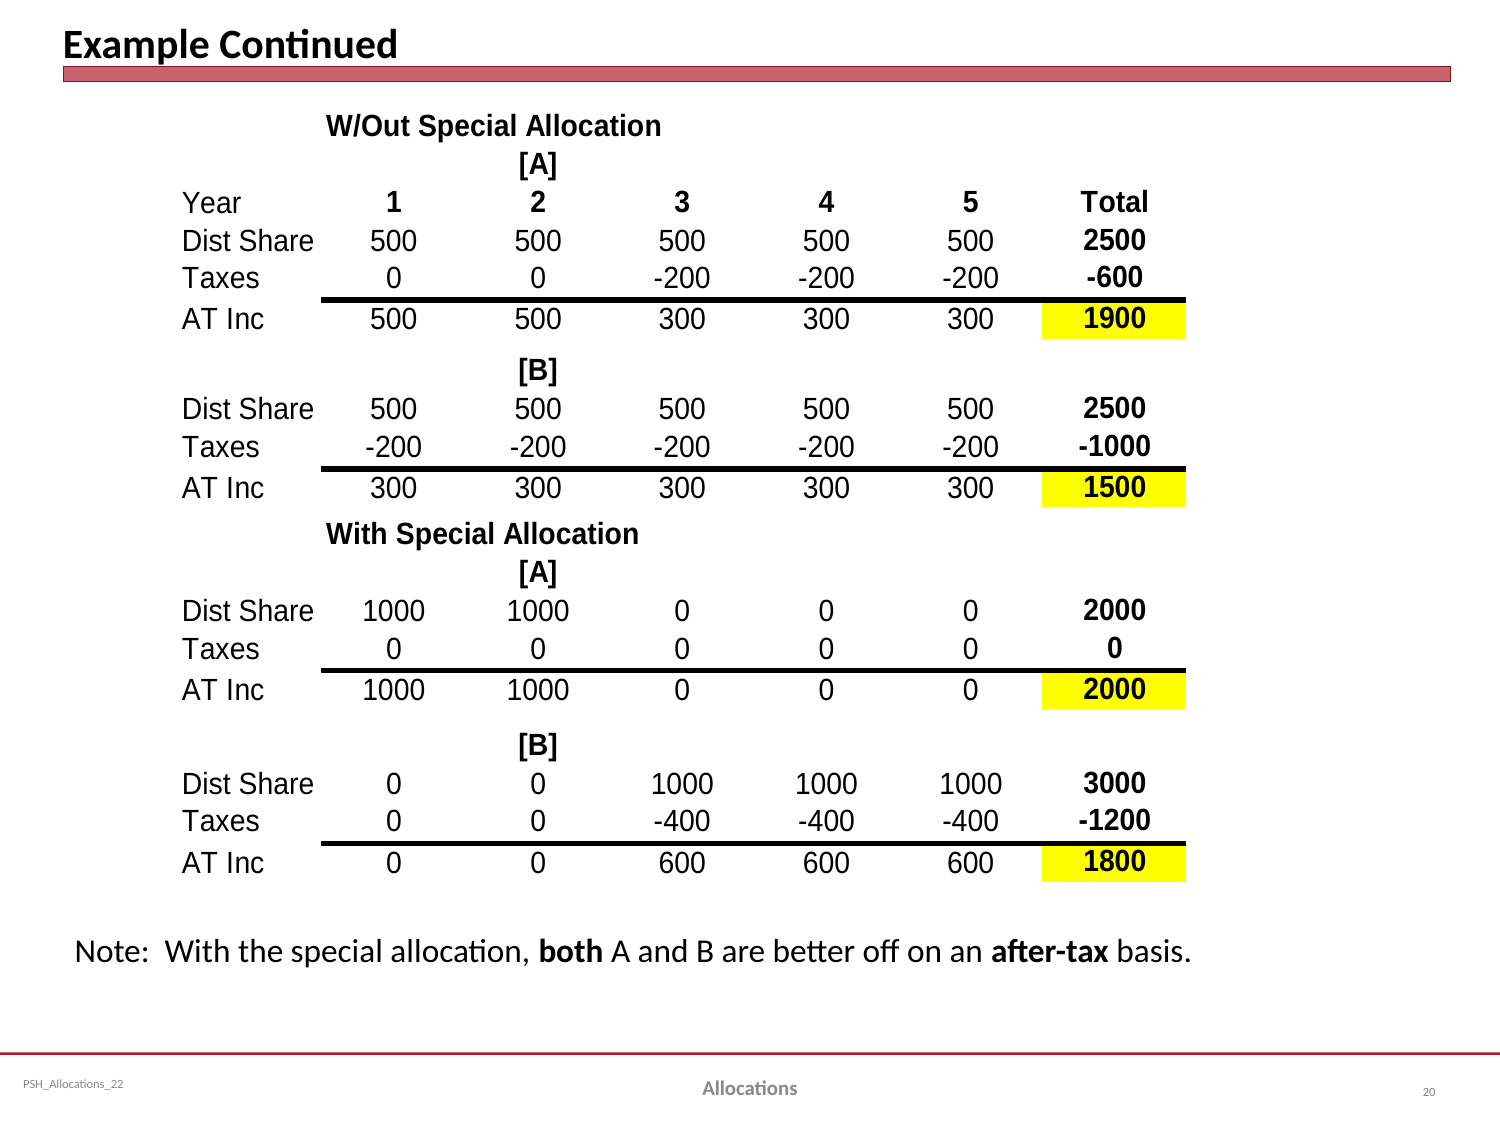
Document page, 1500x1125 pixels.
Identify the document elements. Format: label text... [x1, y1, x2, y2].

slide_number 20 [1375, 1061, 1451, 1122]
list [174, 105, 1188, 884]
footer Allocations [512, 1056, 988, 1117]
text_box Note: With the special allocation, both A and B are better off on an after-tax basis. [59, 922, 1325, 977]
title Example Continued [62, 6, 1451, 67]
